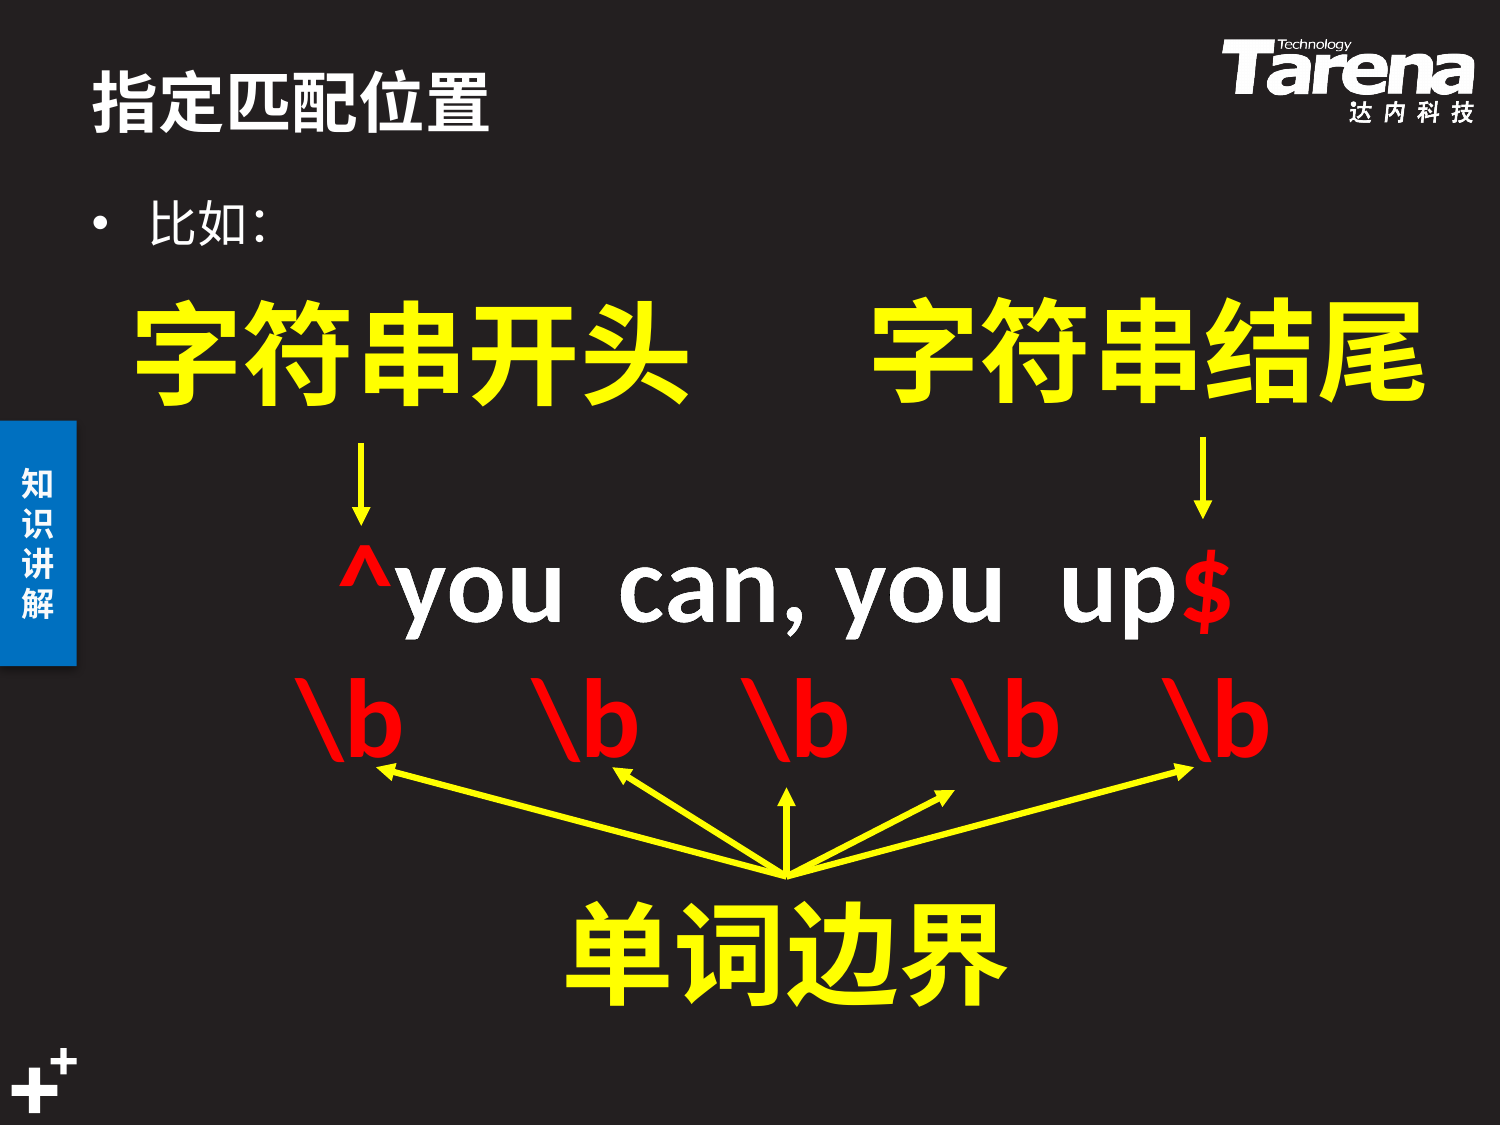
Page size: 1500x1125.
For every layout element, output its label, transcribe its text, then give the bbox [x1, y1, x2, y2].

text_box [375, 767, 611, 877]
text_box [786, 767, 1195, 877]
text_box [611, 767, 786, 877]
text_box ^you can, you up$ \b \b \b \b \b [281, 502, 1292, 788]
title 指定匹配位置 [76, 42, 1188, 160]
text_box 字符串结尾 [817, 273, 1480, 424]
text_box 字符串开头 [80, 276, 743, 427]
list 比如： [76, 172, 1400, 255]
text_box 单词边界 [455, 888, 1118, 1027]
picture [1222, 39, 1475, 123]
